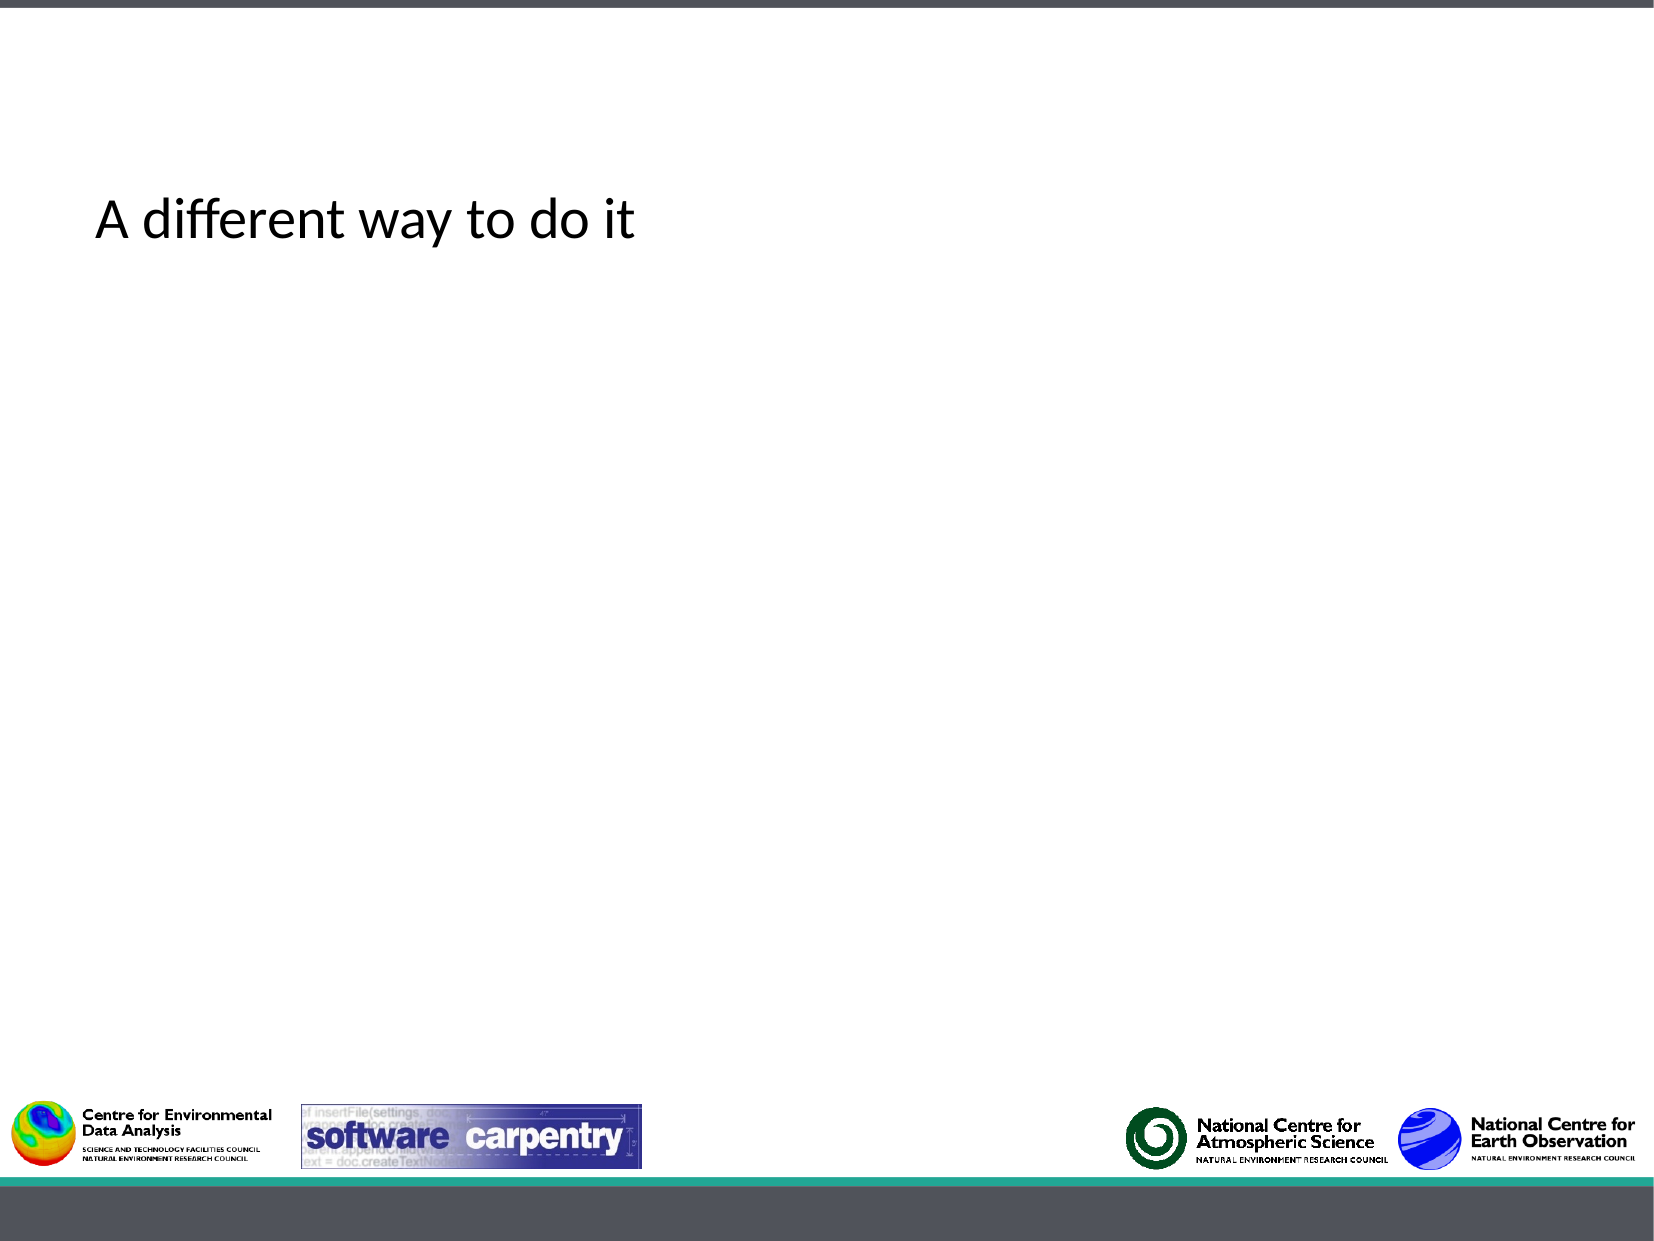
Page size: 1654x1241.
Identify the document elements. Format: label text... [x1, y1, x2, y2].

text_box A different way to do it [80, 138, 802, 258]
picture [0, 0, 1654, 1241]
